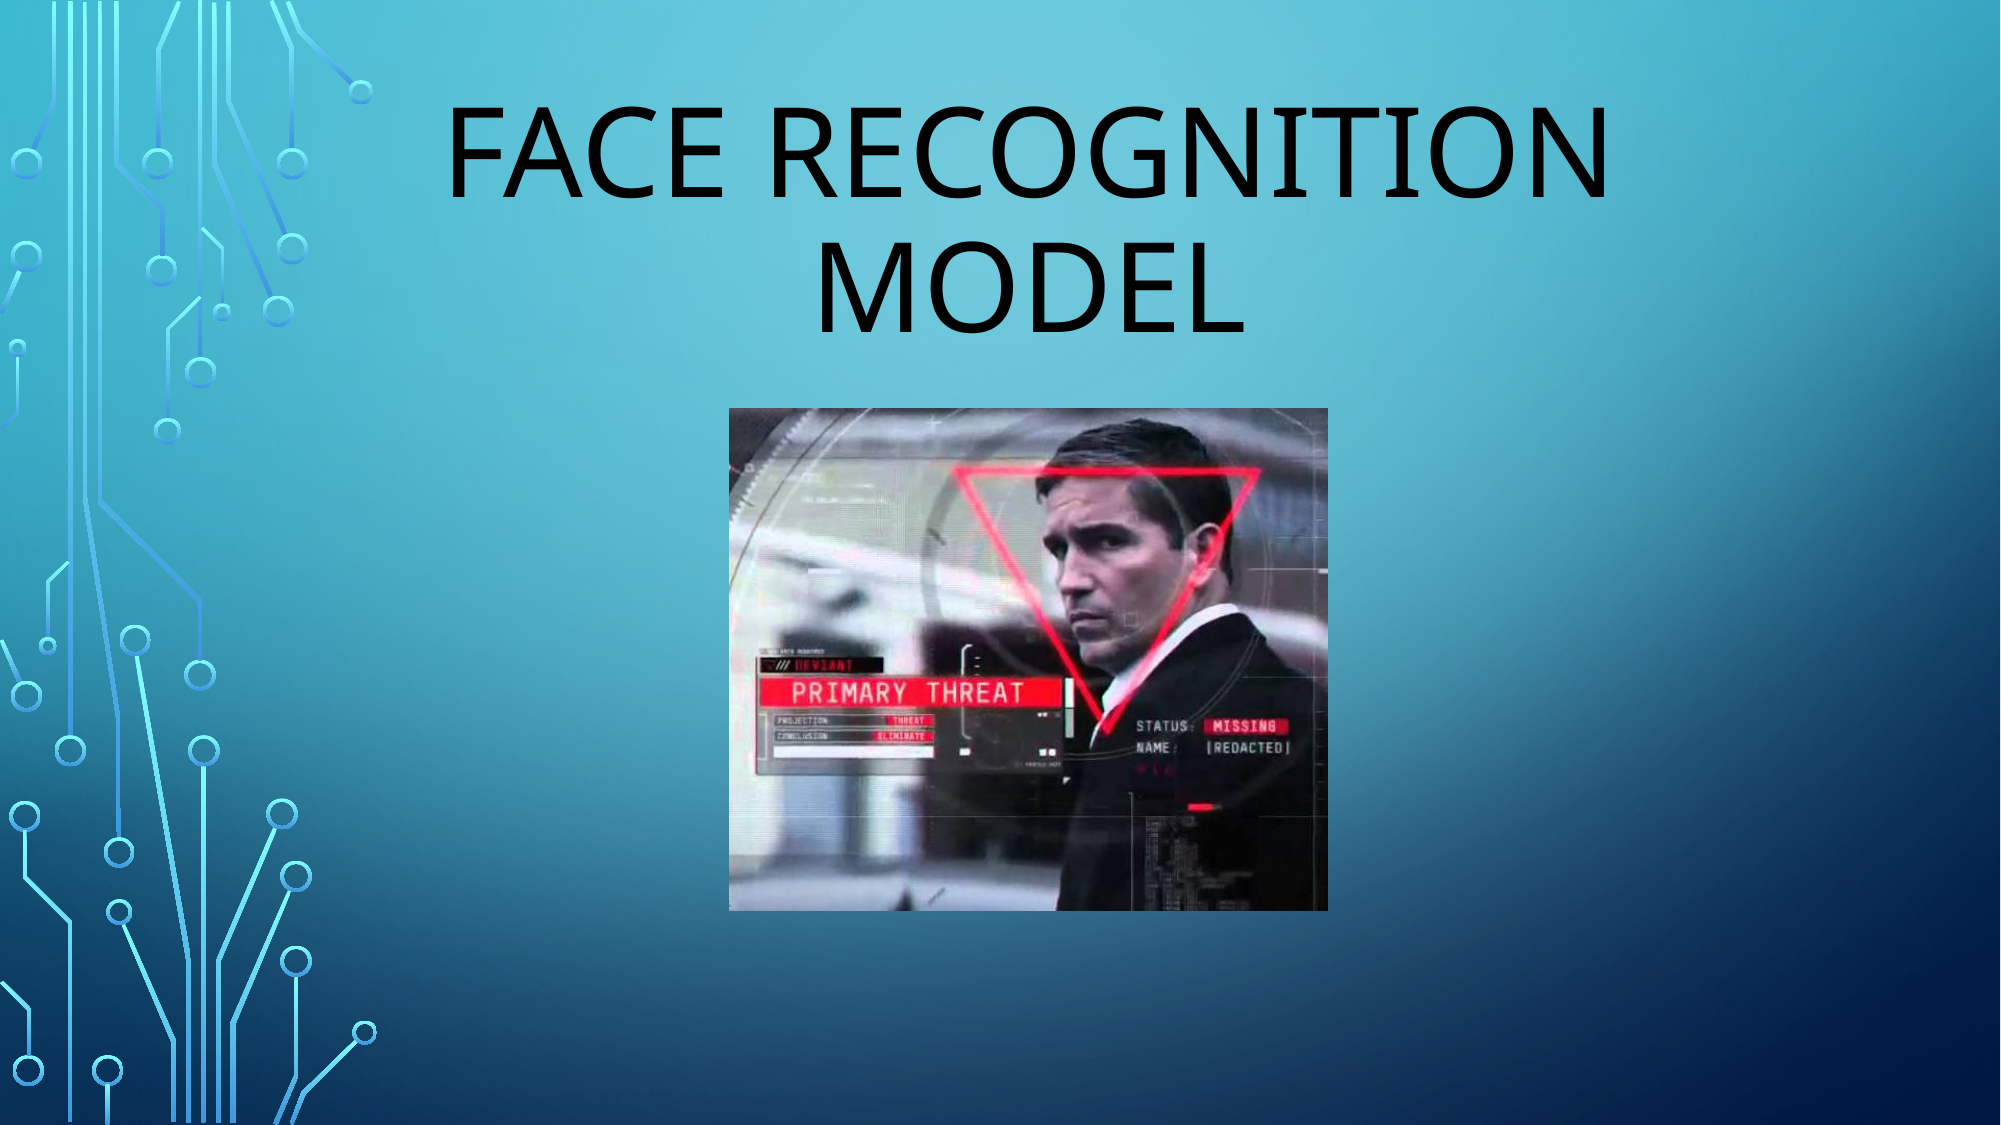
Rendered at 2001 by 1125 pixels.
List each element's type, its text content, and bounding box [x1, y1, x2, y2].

title FACE RECOGNITION MODEL [307, 63, 1750, 366]
subtitle [307, 366, 1750, 953]
picture [729, 408, 1329, 911]
